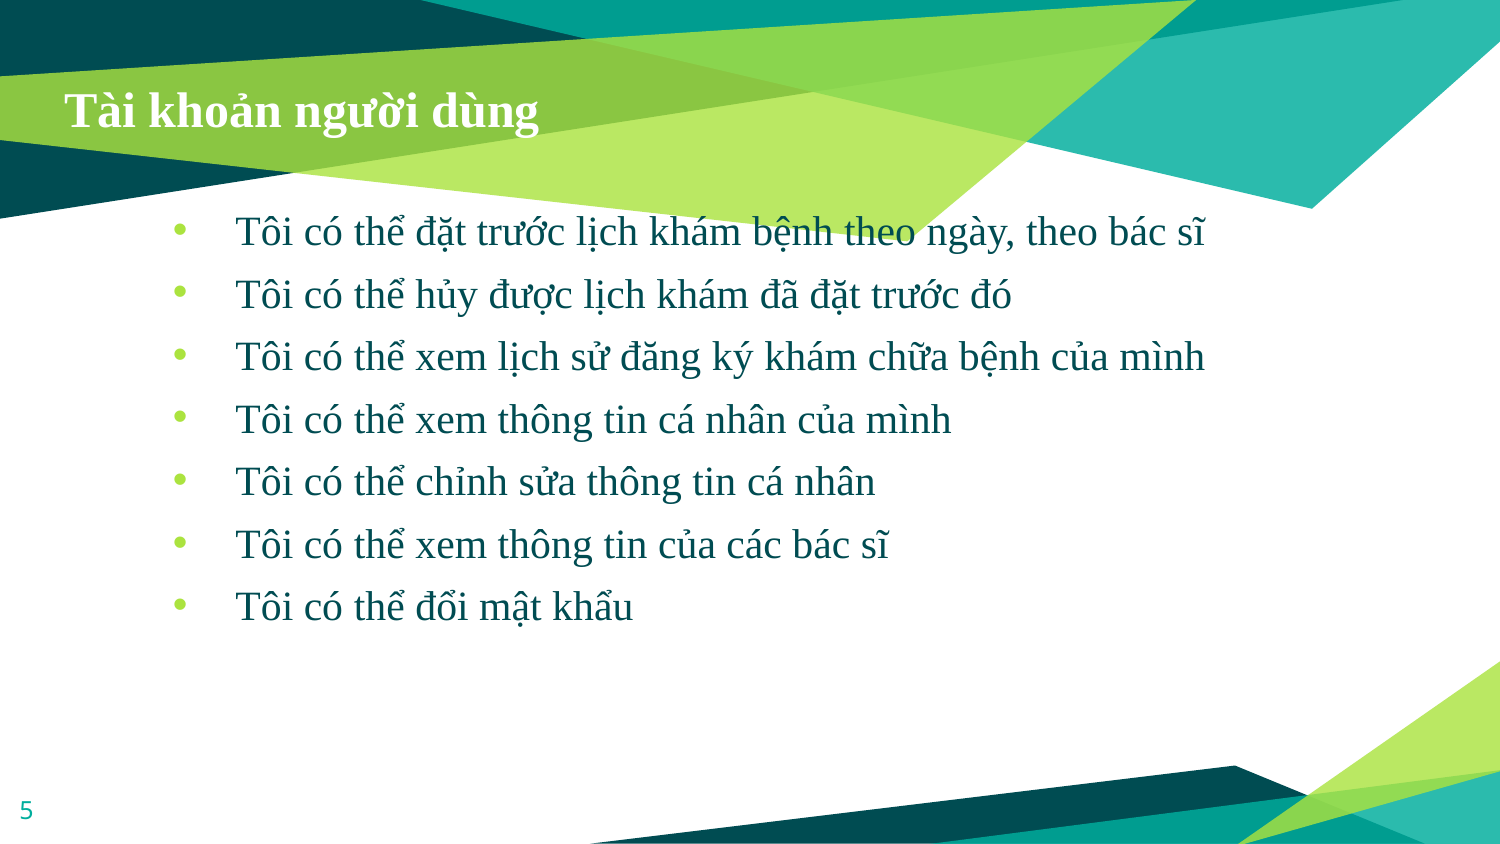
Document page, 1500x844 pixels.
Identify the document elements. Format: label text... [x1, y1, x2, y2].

list Tôi có thể đặt trước lịch khám bệnh theo ngày, theo bác sĩ Tôi có thể hủy được lịch khám đã đặt trước đó Tôi có thể xem lịch sử đăng ký khám chữa bệnh của mình Tôi có thể xem thông tin cá nhân của mình Tôi có thể chỉnh sửa thông tin cá nhân Tôi có thể xem thông tin của các bác sĩ Tôi có thể đổi mật khẩu [145, 188, 1438, 735]
slide_number 5 [4, 779, 95, 844]
title Tài khoản người dùng [49, 62, 1259, 204]
